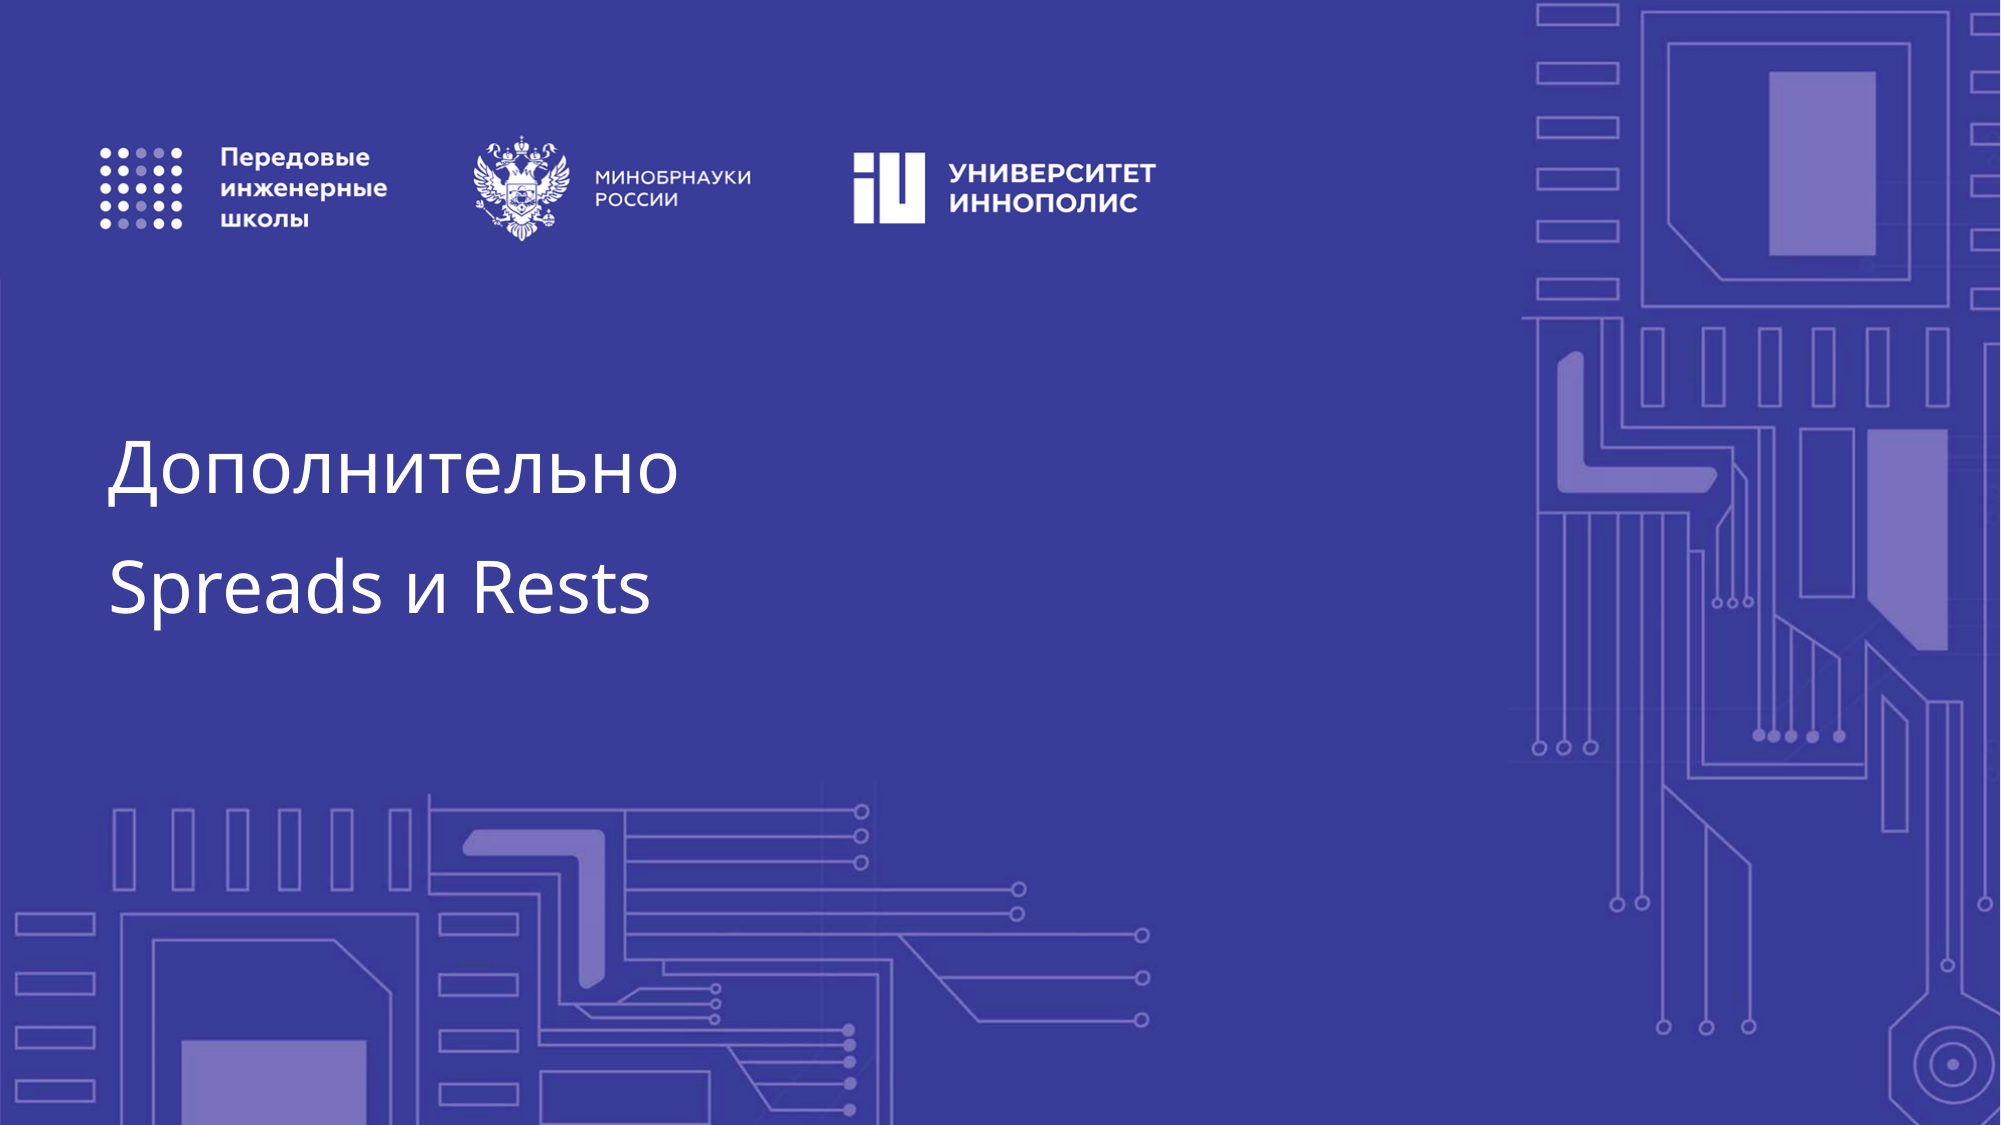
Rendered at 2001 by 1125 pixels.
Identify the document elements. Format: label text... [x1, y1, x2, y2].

title Дополнительно [93, 421, 1631, 517]
text_box Spreads и Rests [93, 541, 1545, 637]
picture [0, 0, 2001, 1125]
